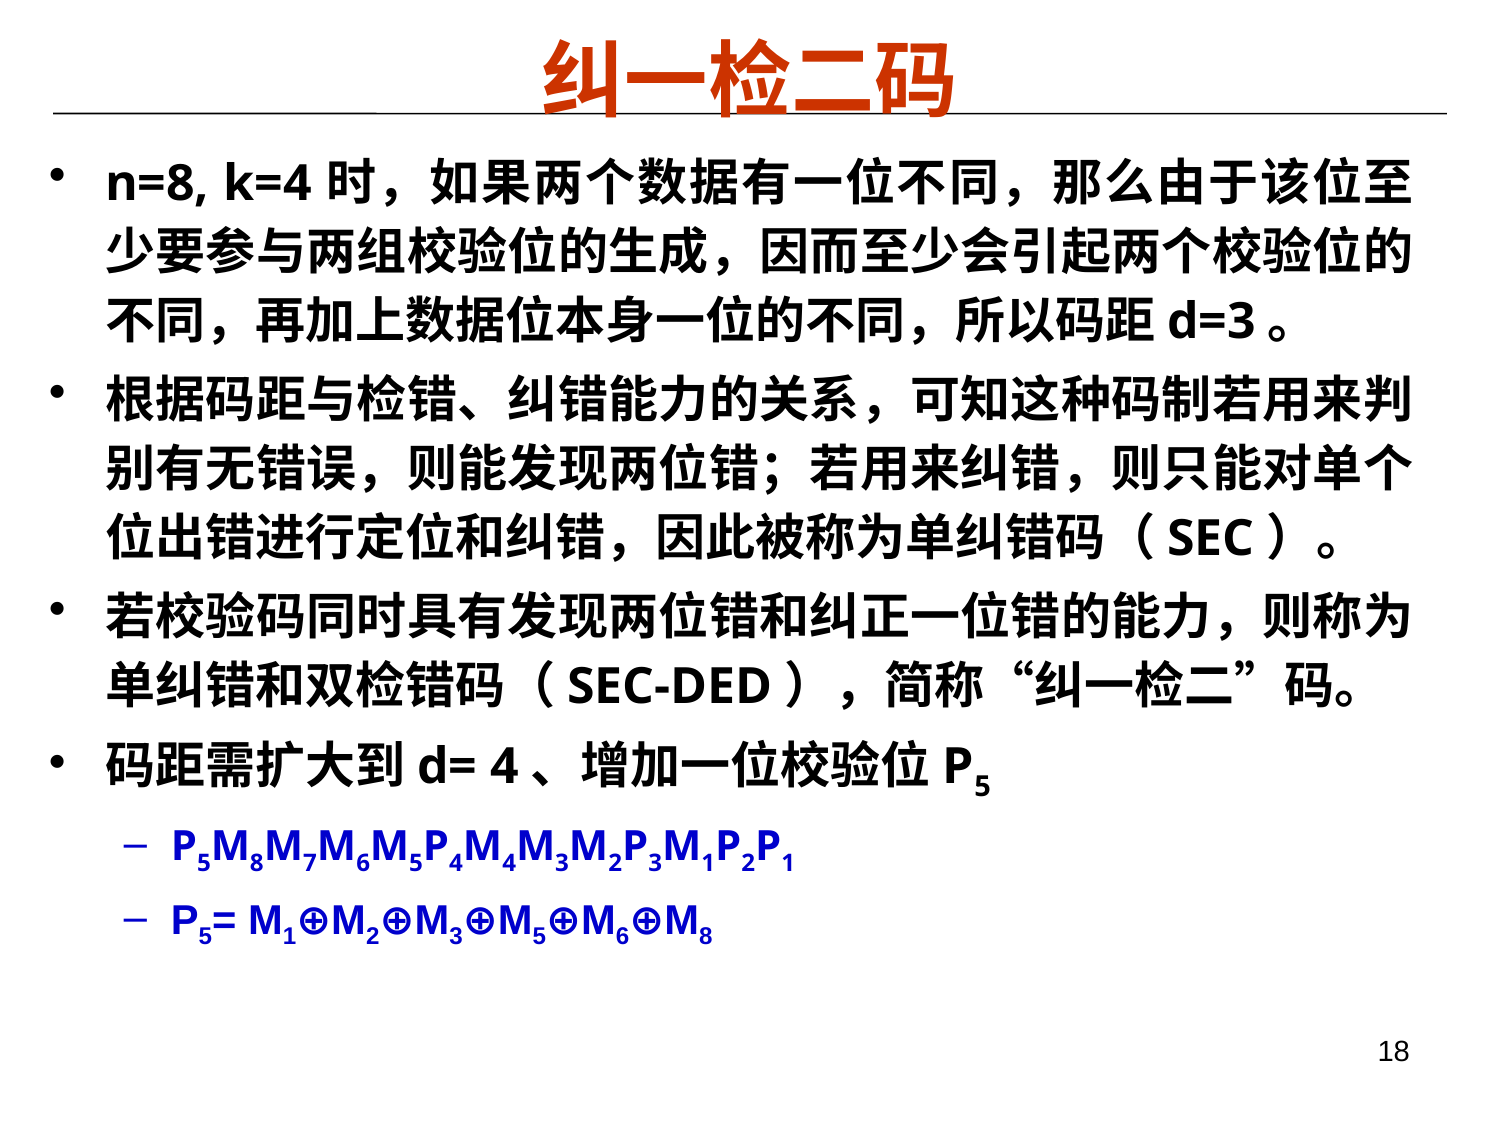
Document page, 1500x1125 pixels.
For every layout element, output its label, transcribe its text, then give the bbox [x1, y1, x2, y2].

list n=8, k=4时，如果两个数据有一位不同，那么由于该位至少要参与两组校验位的生成，因而至少会引起两个校验位的不同，再加上数据位本身一位的不同，所以码距d=3。 根据码距与检错、纠错能力的关系，可知这种码制若用来判别有无错误，则能发现两位错；若用来纠错，则只能对单个位出错进行定位和纠错，因此被称为单纠错码（SEC）。 若校验码同时具有发现两位错和纠正一位错的能力，则称为单纠错和双检错码（SEC-DED），简称“纠一检二”码。 码距需扩大到d= 4、增加一位校验位P5 P5M8M7M6M5P4M4M3M2P3M1P2P1 P5= M1⊕M2⊕M3⊕M5⊕M6⊕M8 [33, 134, 1430, 991]
title 纠一检二码 [74, 30, 1426, 124]
slide_number 18 [1074, 1024, 1426, 1103]
